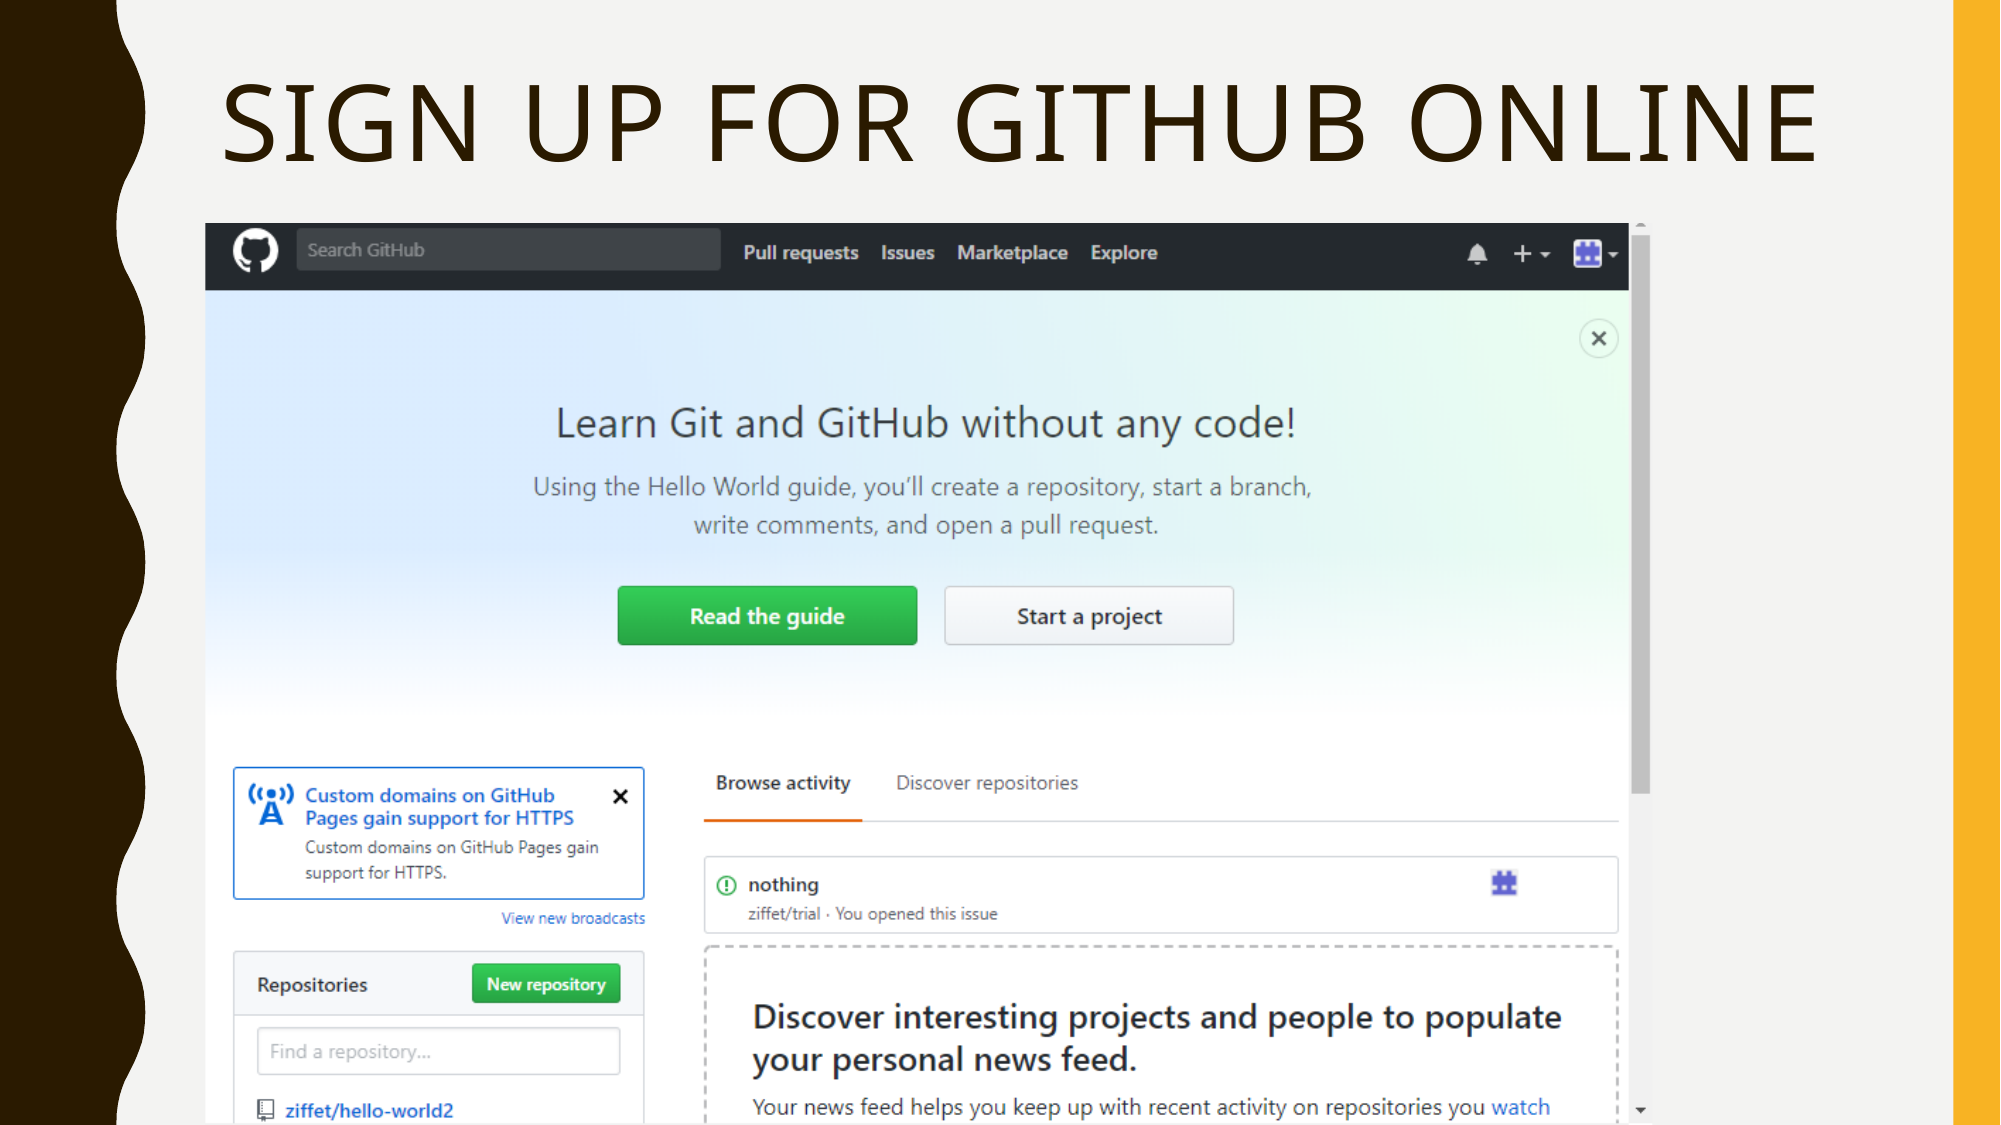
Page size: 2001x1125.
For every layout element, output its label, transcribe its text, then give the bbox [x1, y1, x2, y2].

title Sign up for github online [205, 62, 1875, 308]
picture [205, 223, 1653, 1125]
